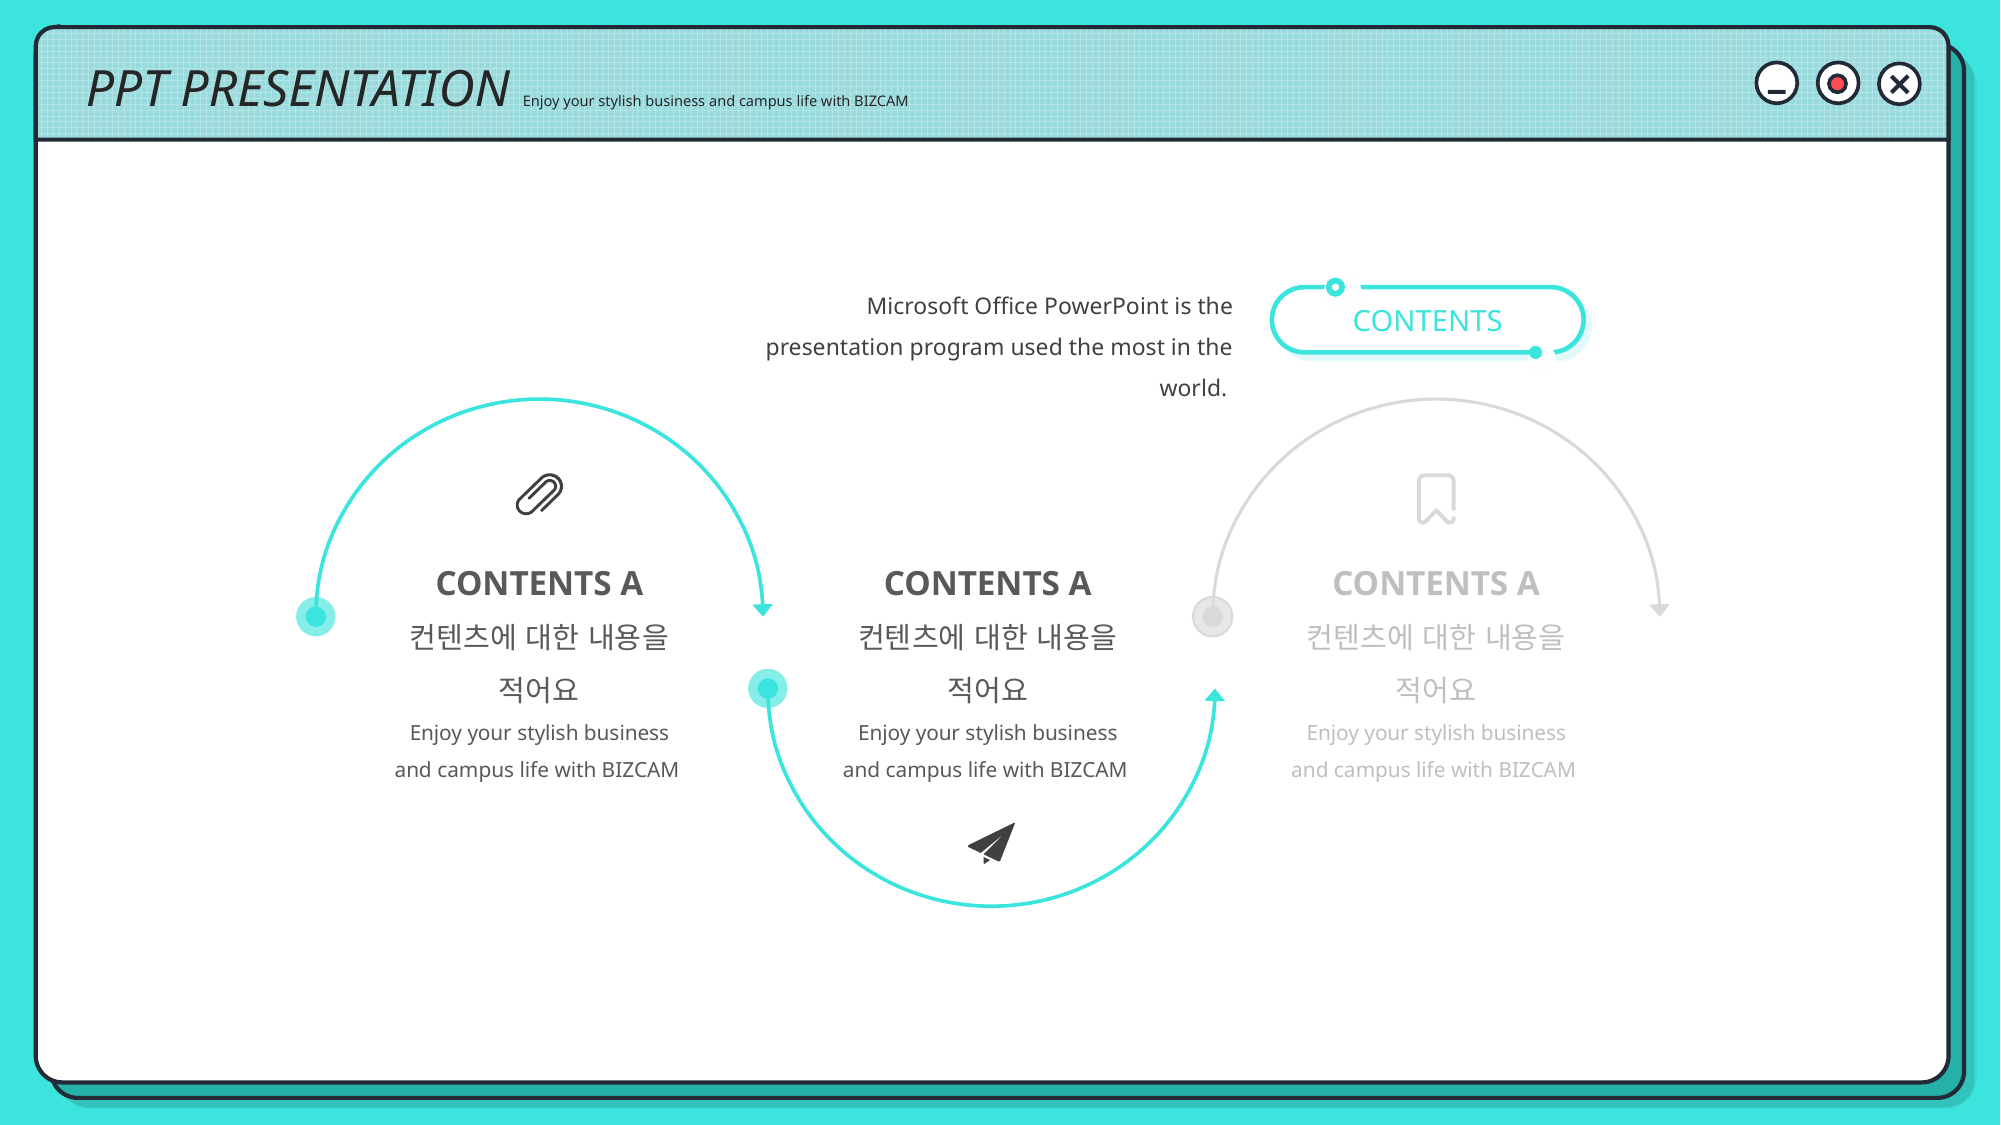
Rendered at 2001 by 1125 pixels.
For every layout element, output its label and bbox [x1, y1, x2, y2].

text_box [296, 399, 764, 637]
text_box [1271, 280, 1584, 359]
text_box [35, 27, 1965, 1098]
text_box [1192, 399, 1660, 637]
text_box [748, 668, 1216, 907]
